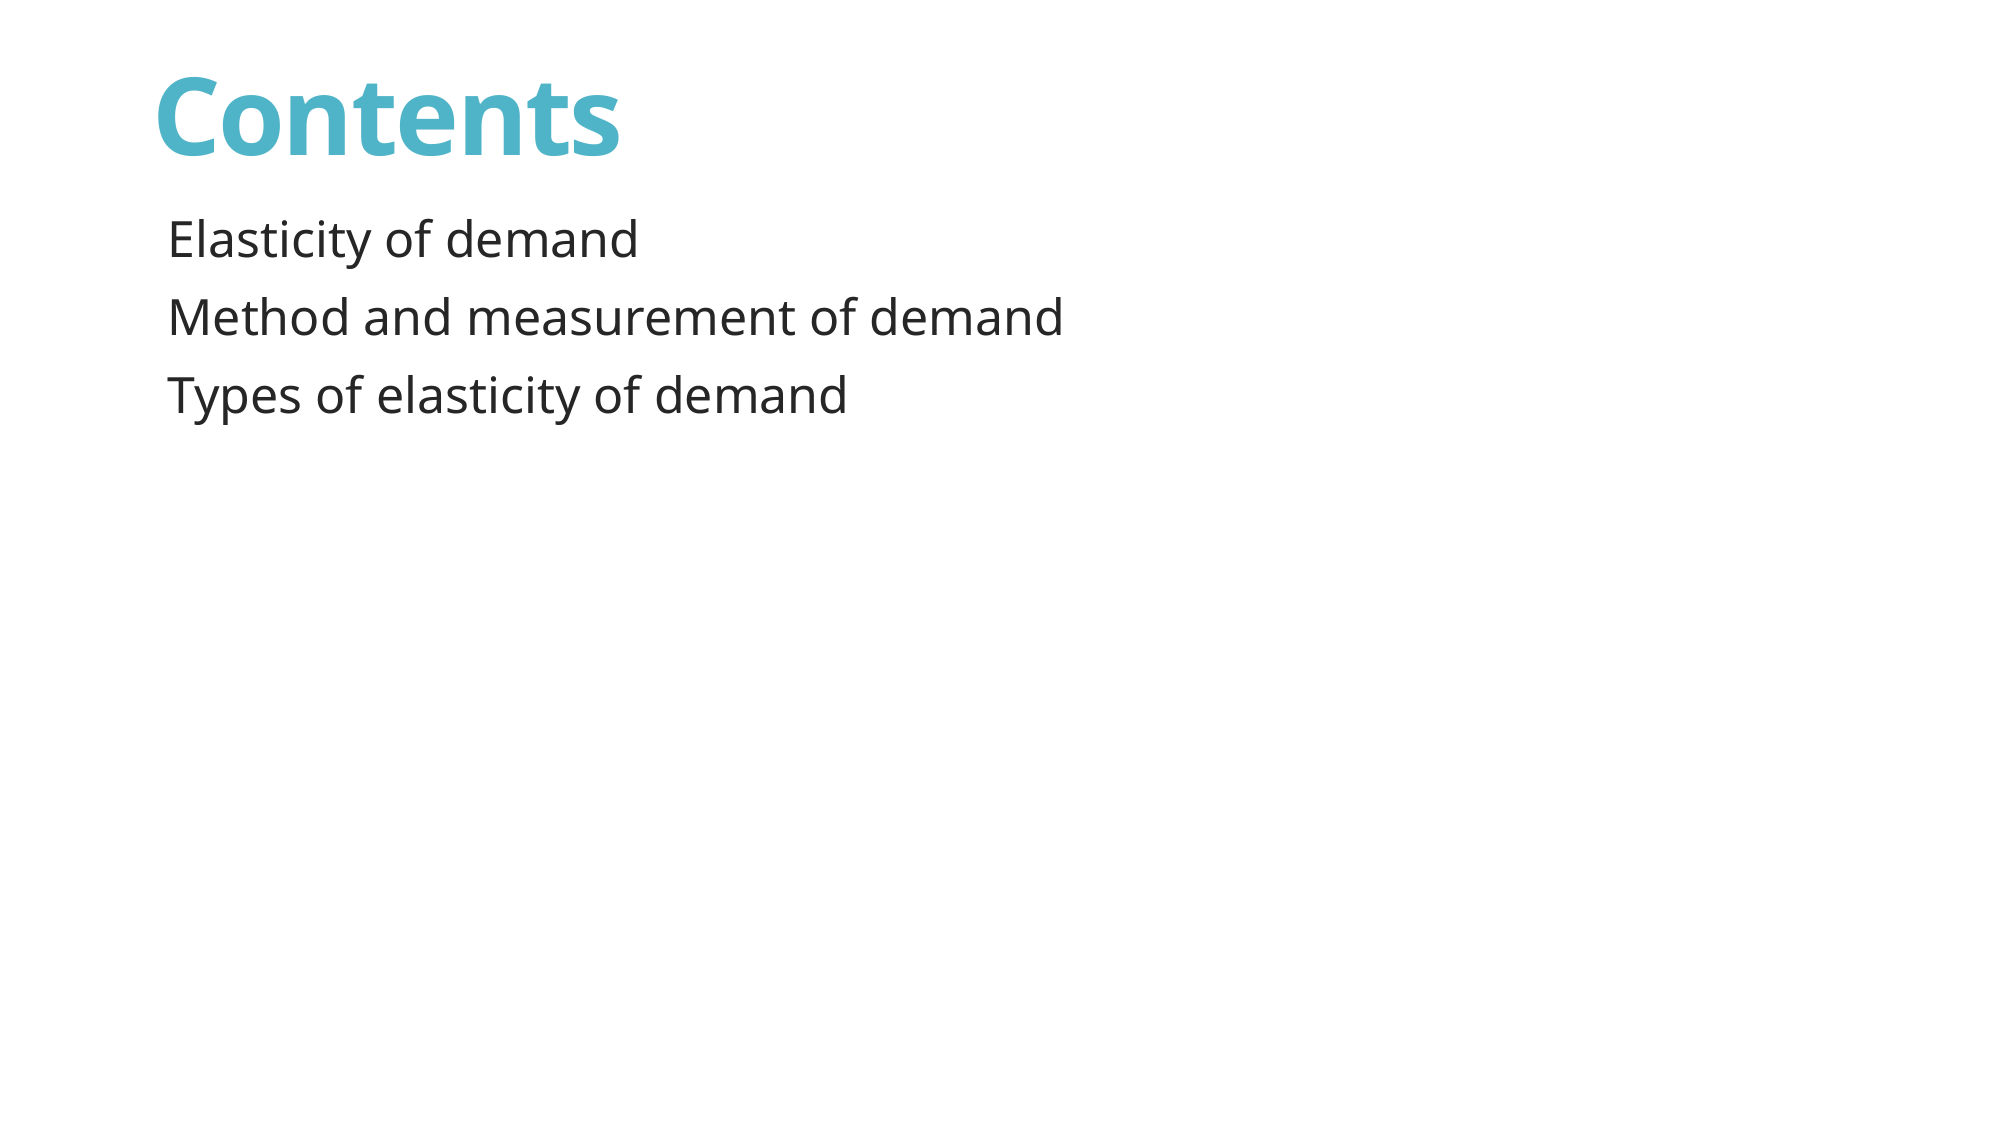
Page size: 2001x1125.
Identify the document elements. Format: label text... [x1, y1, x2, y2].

title Contents [137, 59, 1863, 186]
list Elasticity of demand Method and measurement of demand Types of elasticity of demand [137, 209, 1863, 1014]
